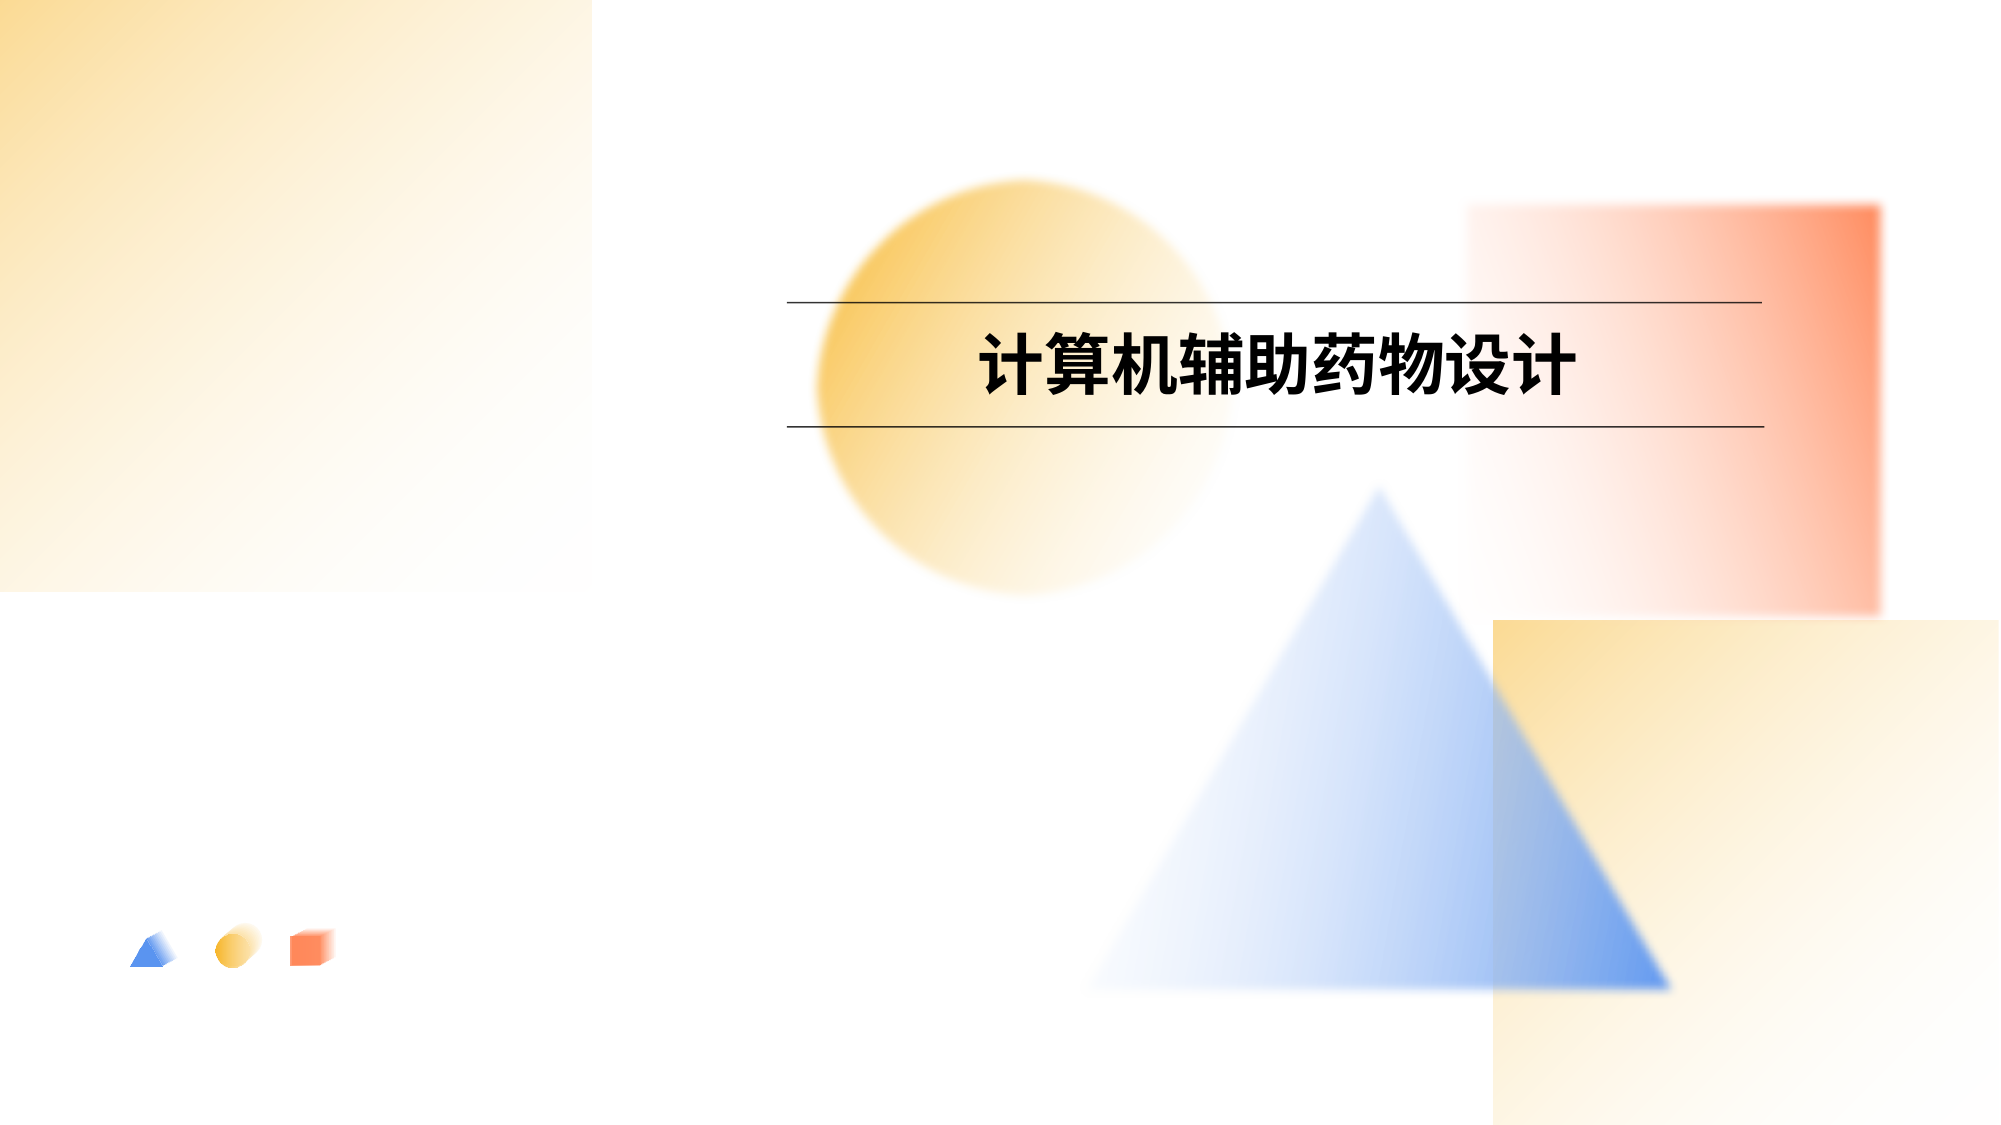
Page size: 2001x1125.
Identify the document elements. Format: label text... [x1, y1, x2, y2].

title 计算机辅助药物设计 [759, 306, 1798, 410]
